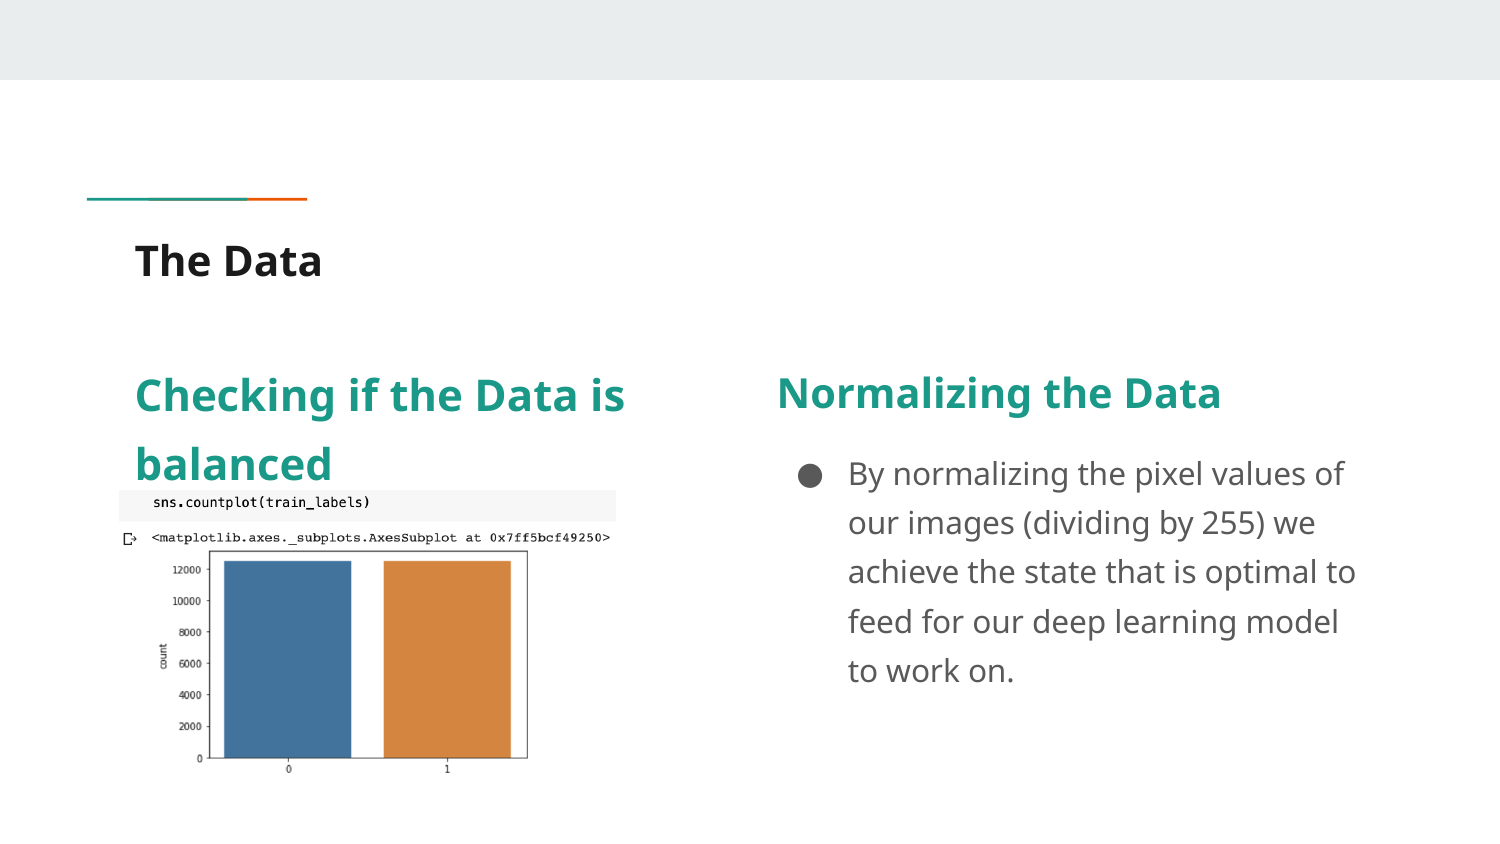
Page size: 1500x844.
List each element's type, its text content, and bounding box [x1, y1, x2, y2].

list Normalizing the Data By normalizing the pixel values of our images (dividing by 255) we achieve the state that is optimal to feed for our deep learning model to work on. [761, 341, 1381, 712]
picture [119, 490, 616, 784]
list Checking if the Data is balanced [119, 341, 739, 712]
title The Data [119, 216, 1381, 305]
